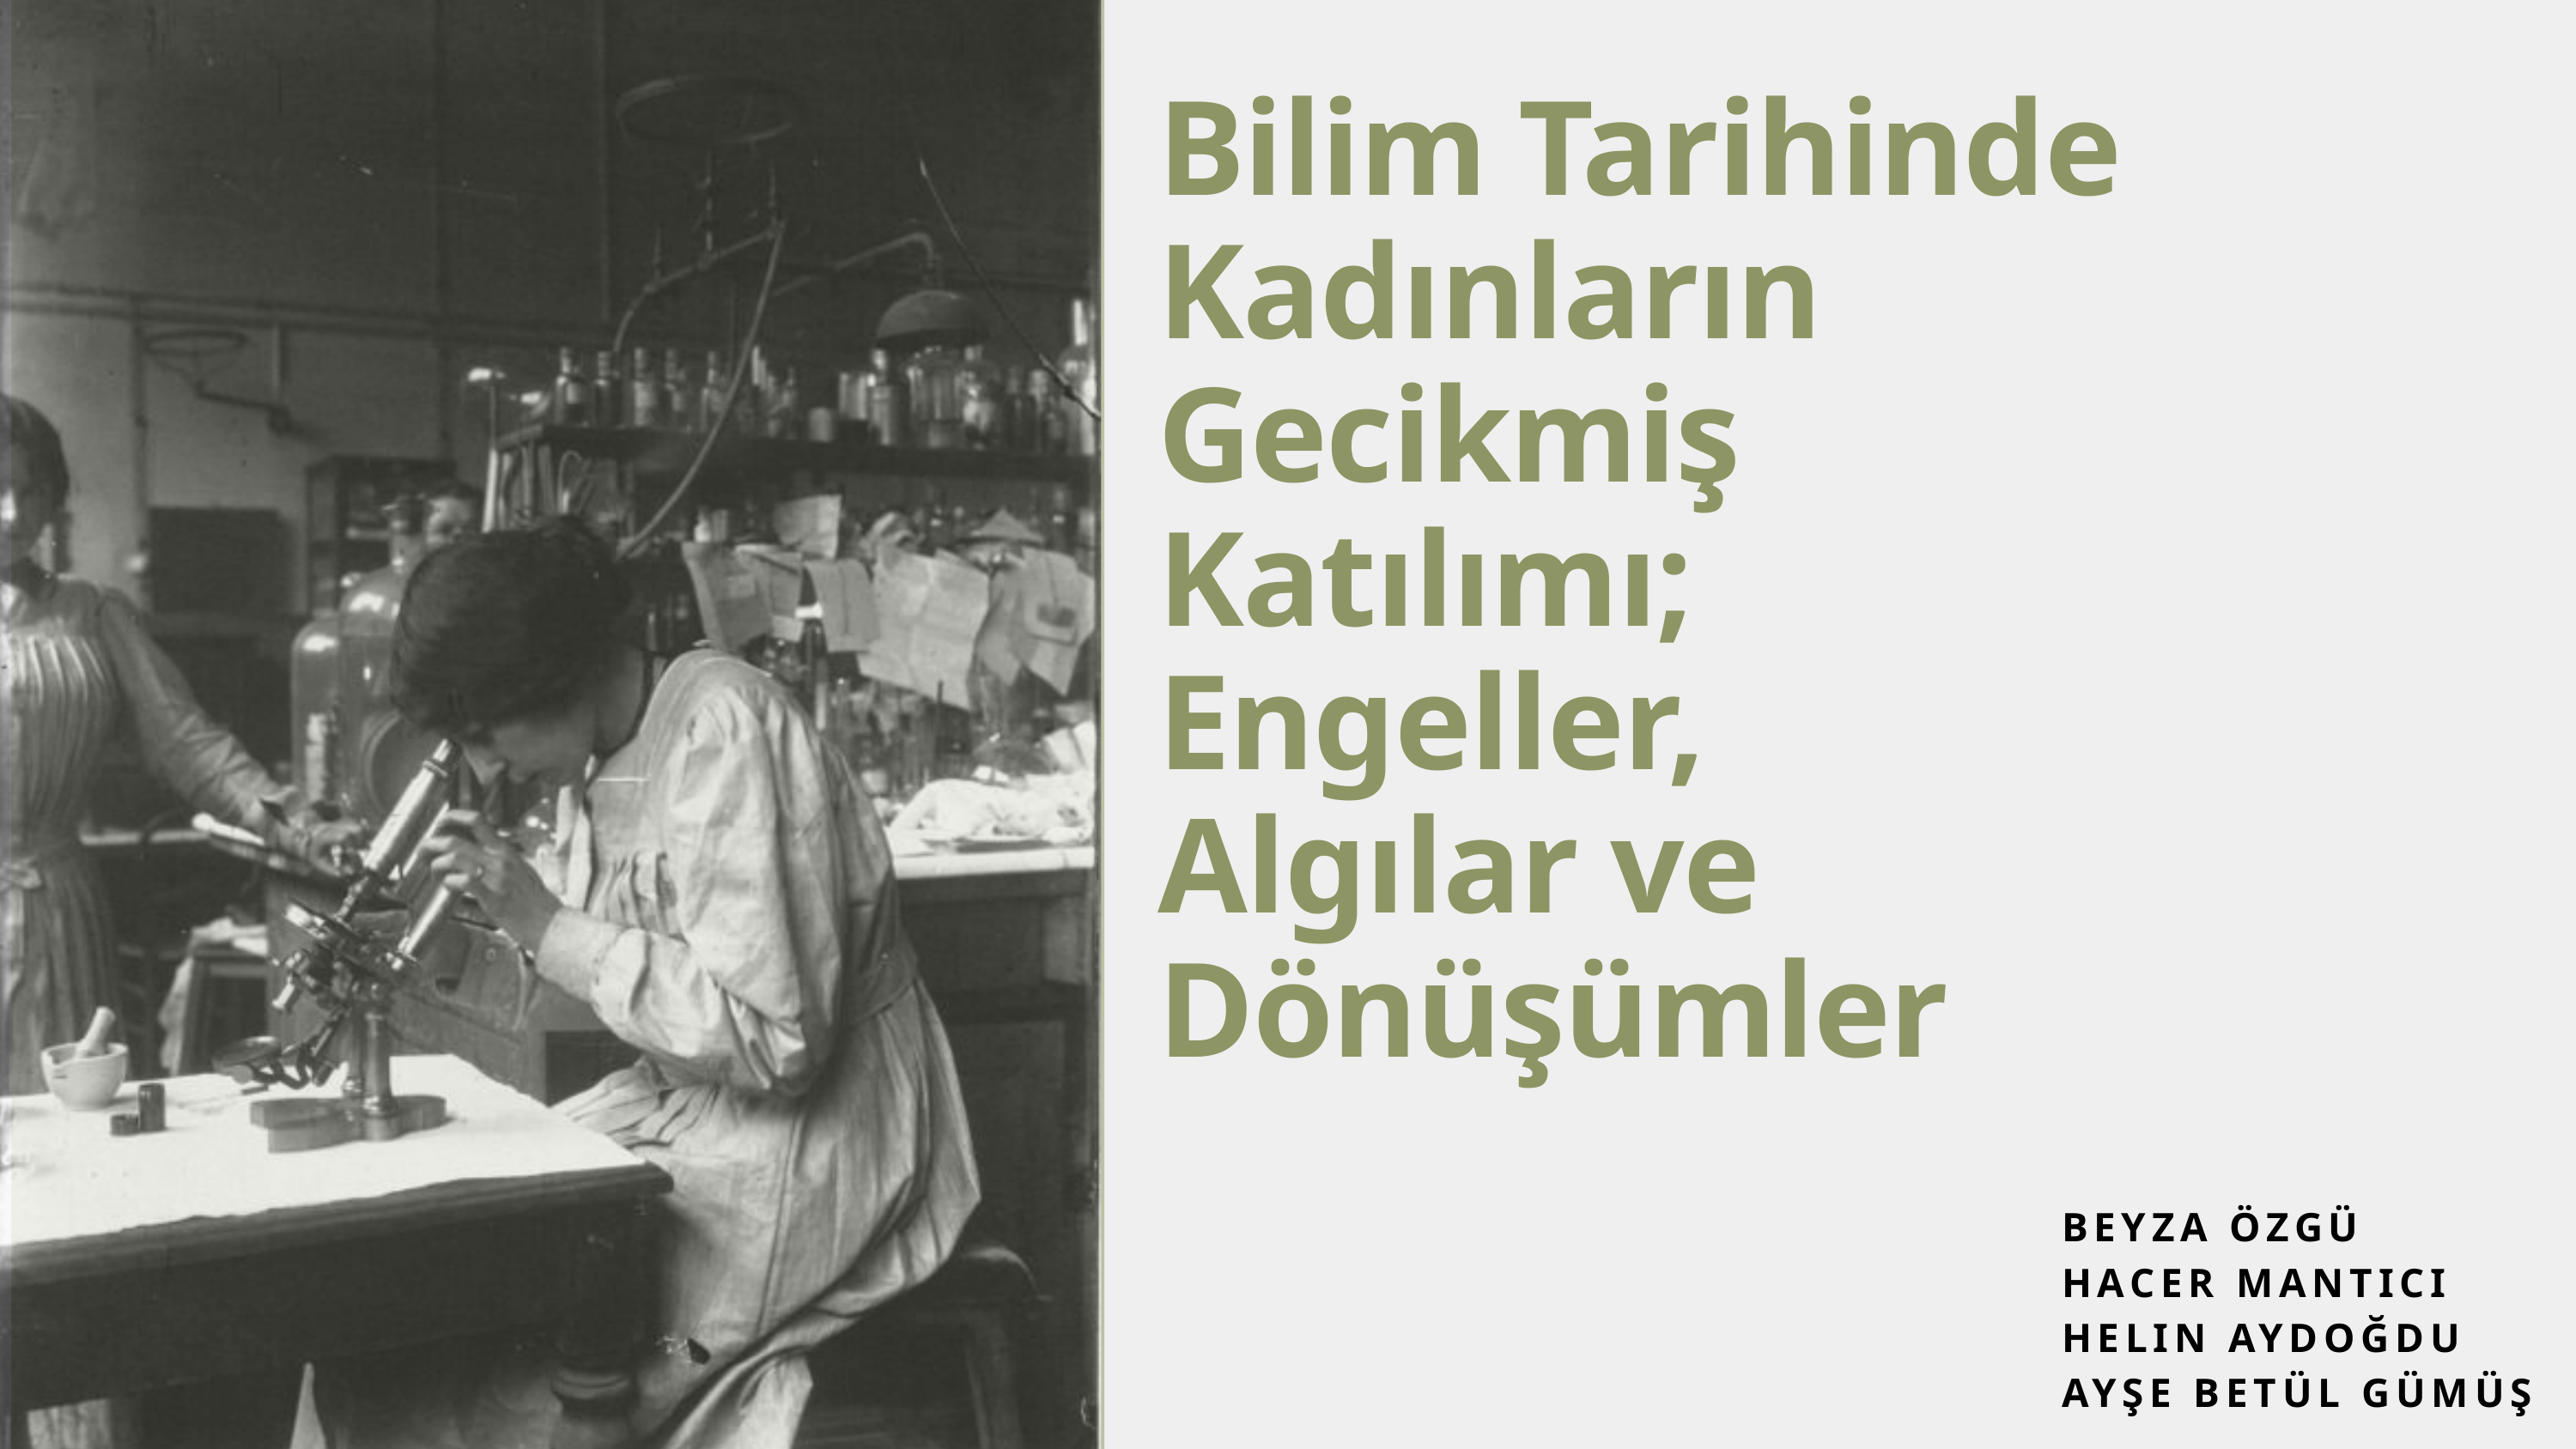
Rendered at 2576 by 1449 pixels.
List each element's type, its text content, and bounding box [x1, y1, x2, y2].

text_box [0, 0, 1102, 1449]
text_box BEYZA ÖZGÜ HACER MANTICI HELIN AYDOĞDU AYŞE BETÜL GÜMÜŞ [2061, 1194, 2576, 1416]
text_box [1102, 0, 1105, 1449]
text_box Bilim Tarihinde Kadınların Gecikmiş Katılımı; Engeller, Algılar ve Dönüşümler [1157, 77, 2432, 1083]
